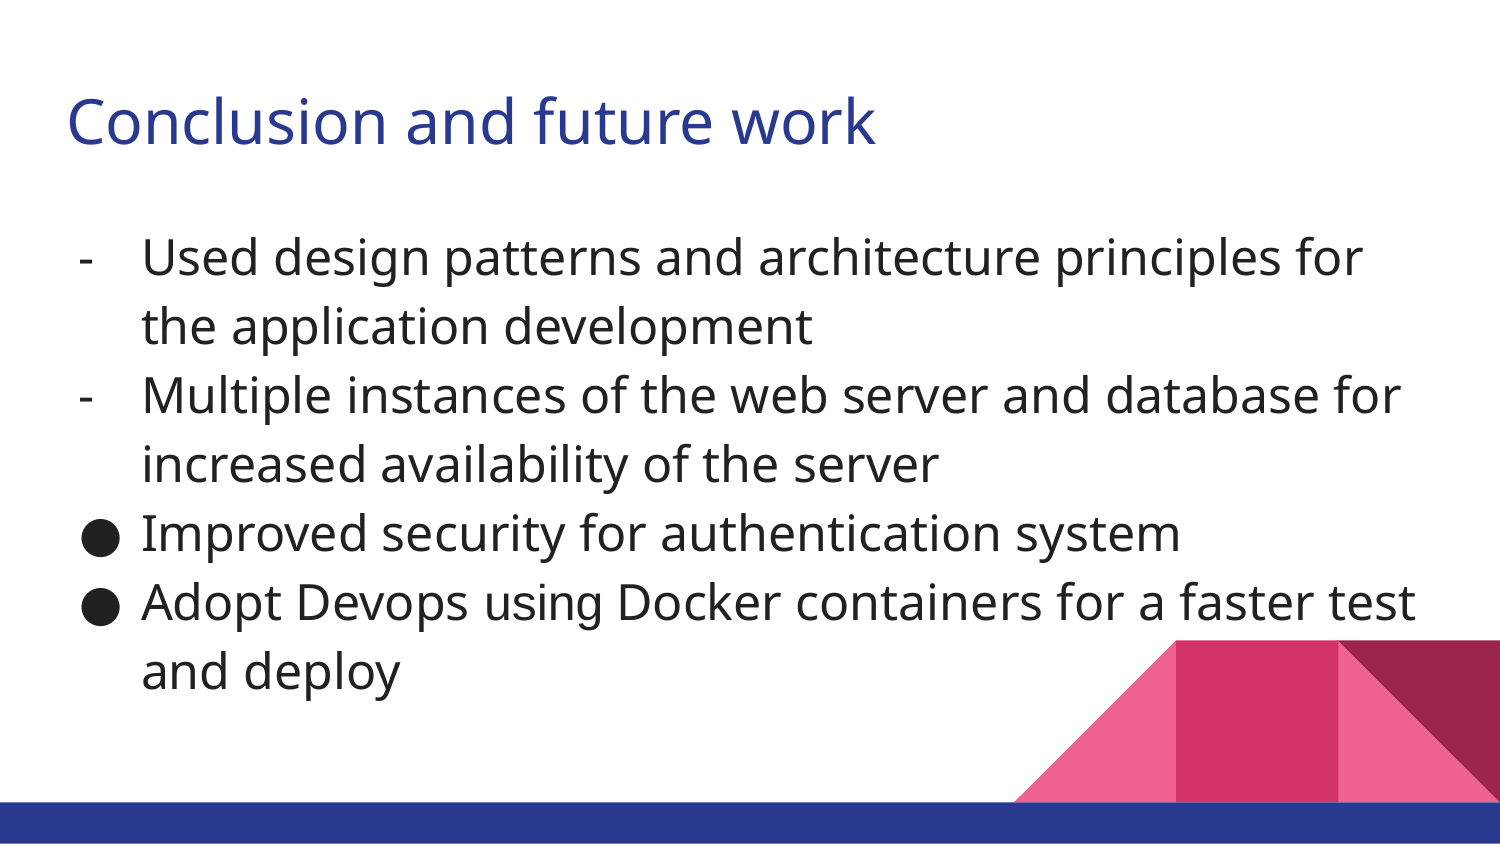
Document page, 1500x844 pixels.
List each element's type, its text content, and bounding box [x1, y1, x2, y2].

title Conclusion and future work [51, 67, 1449, 167]
list Used design patterns and architecture principles for the application development Multiple instances of the web server and database for increased availability of the server Improved security for authentication system Adopt Devops using Docker containers for a faster test and deploy [51, 201, 1449, 750]
